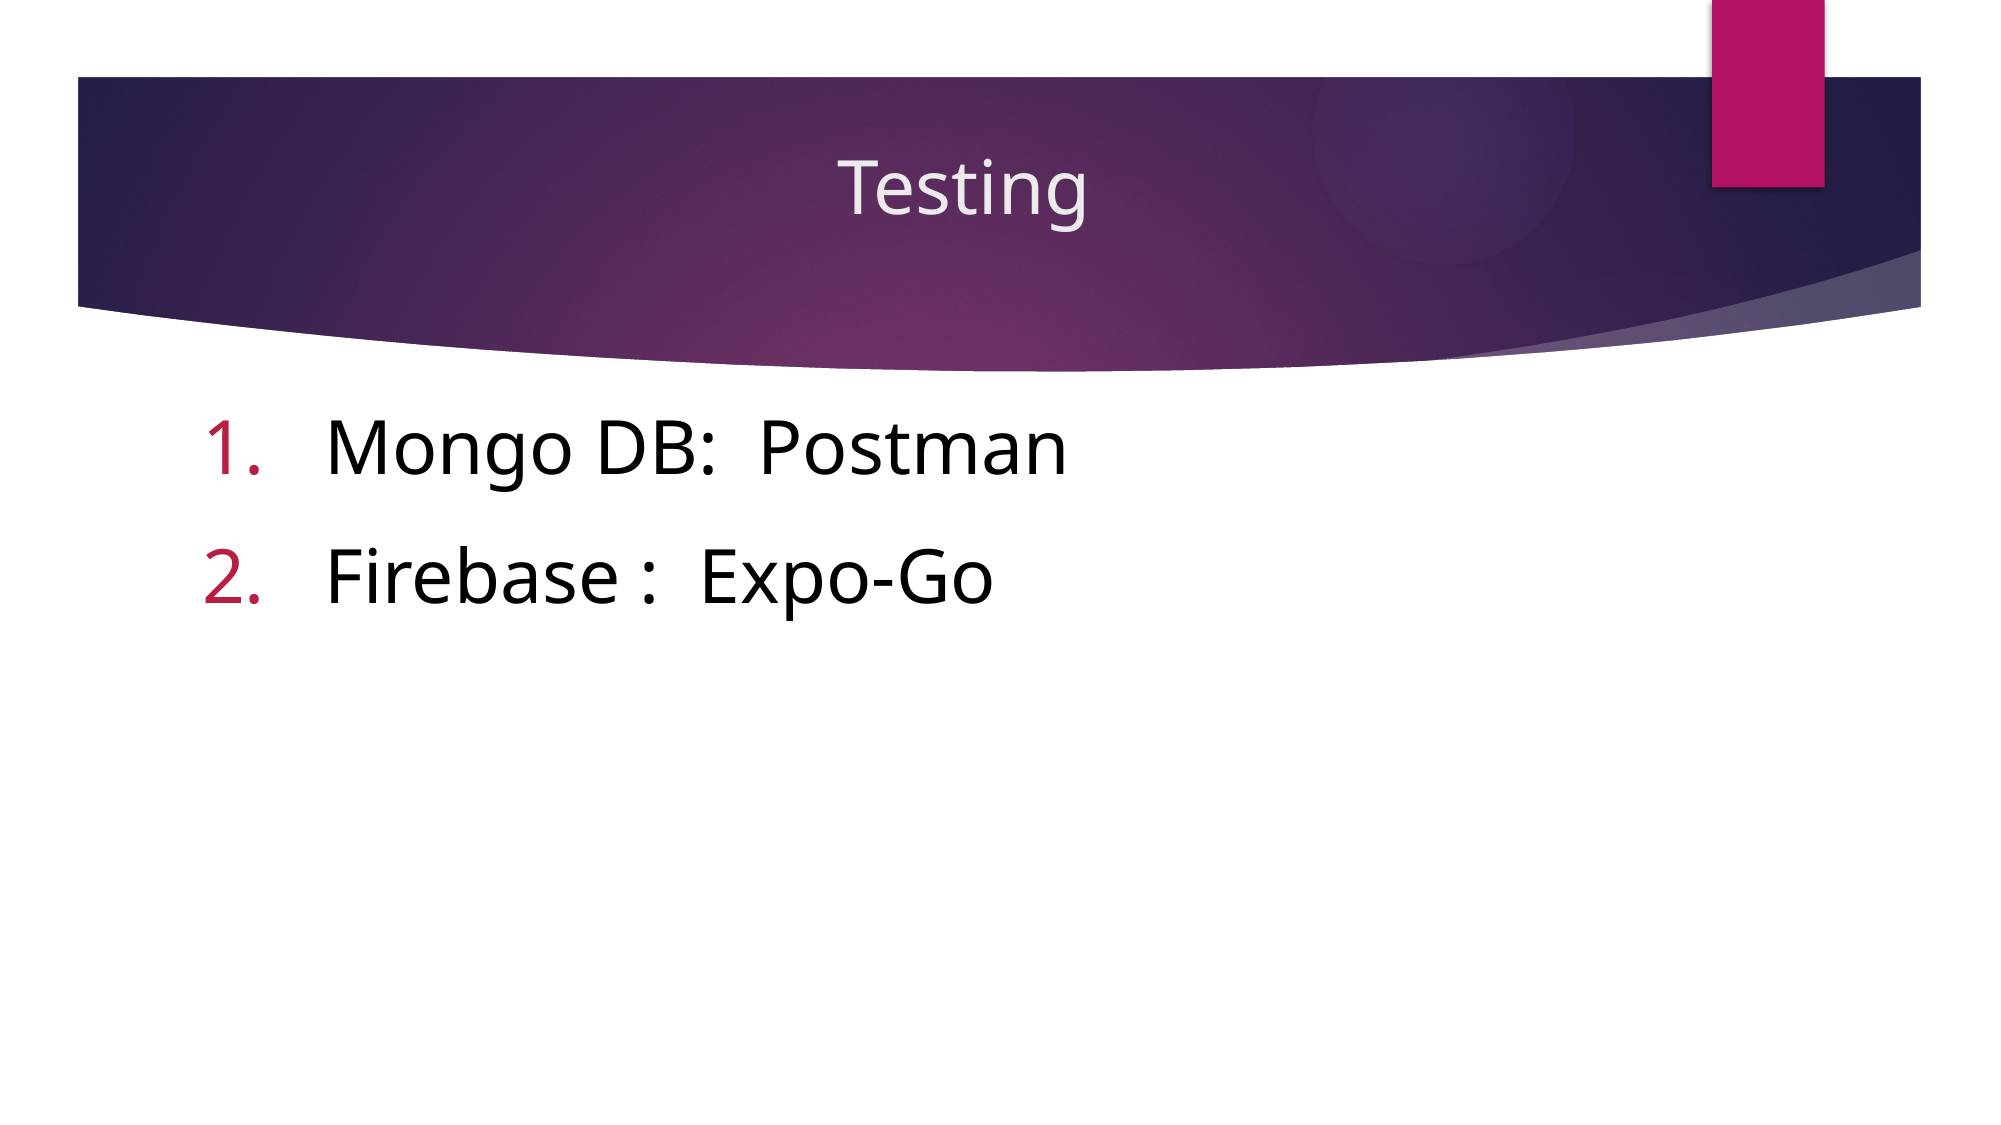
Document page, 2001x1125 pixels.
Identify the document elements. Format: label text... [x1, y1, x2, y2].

text_box Mongo DB: Postman Firebase : Expo-Go [112, 374, 1835, 800]
title Testing [112, 98, 1835, 271]
